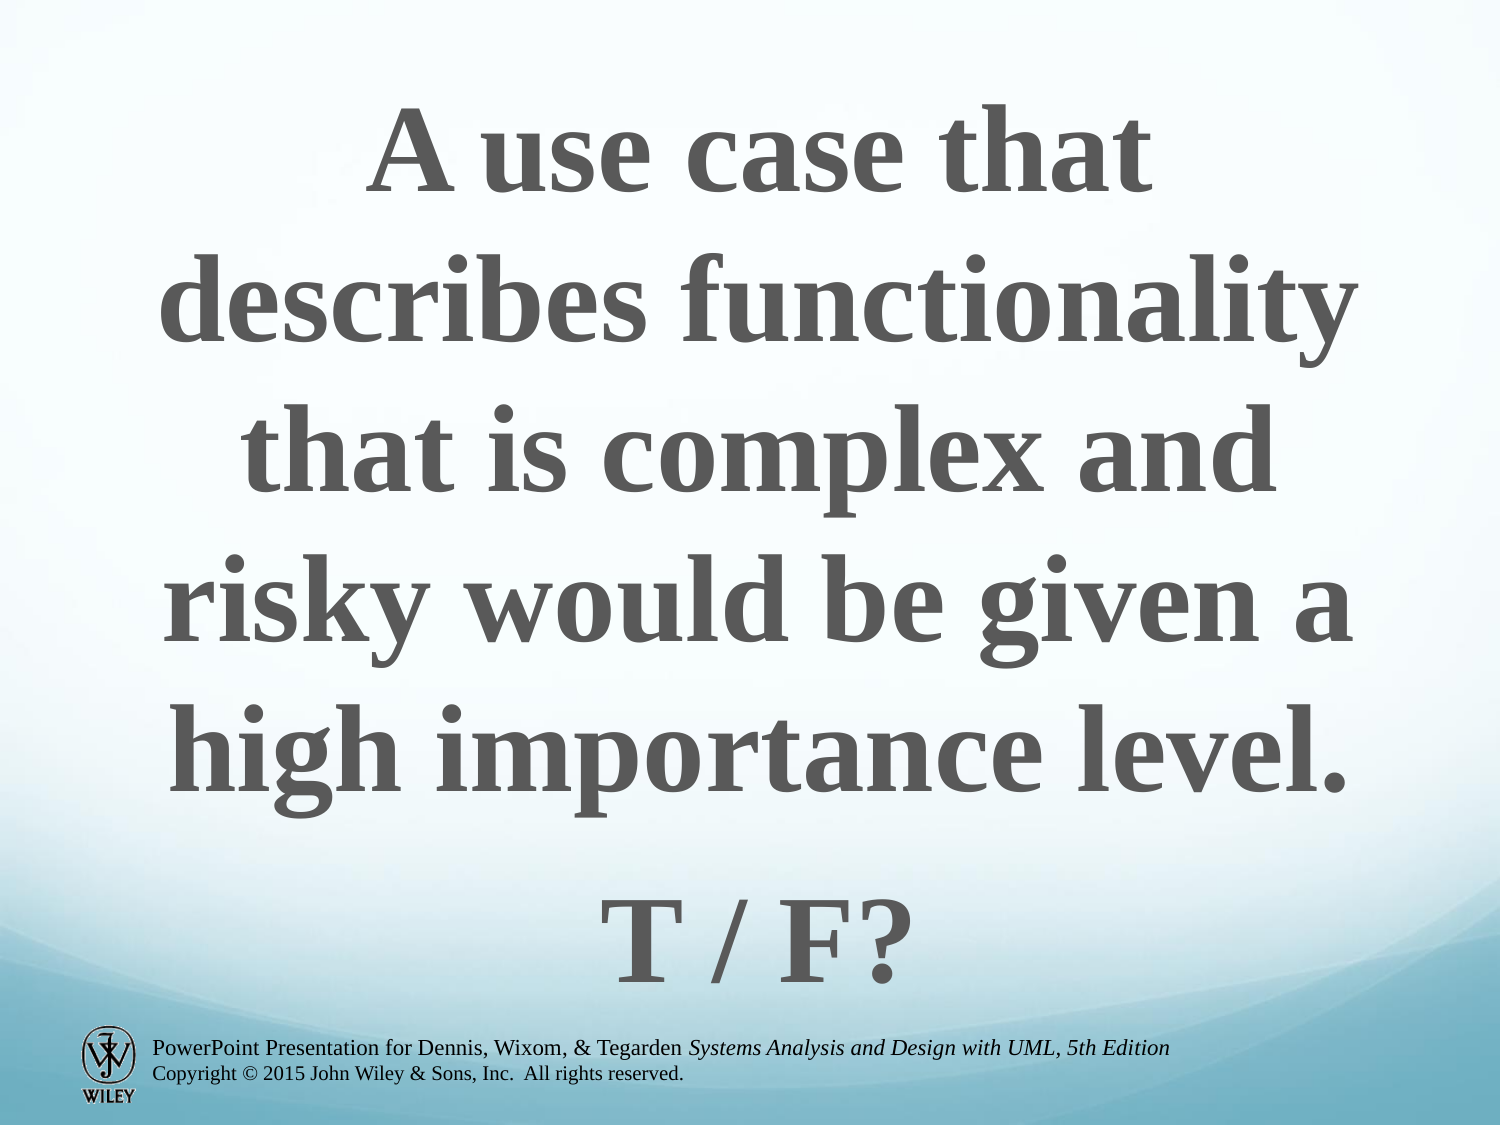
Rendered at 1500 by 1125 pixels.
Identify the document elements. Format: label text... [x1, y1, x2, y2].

list A use case that describes functionality that is complex and risky would be given a high importance level. T / F? [100, 58, 1418, 976]
picture [0, 0, 1500, 1125]
